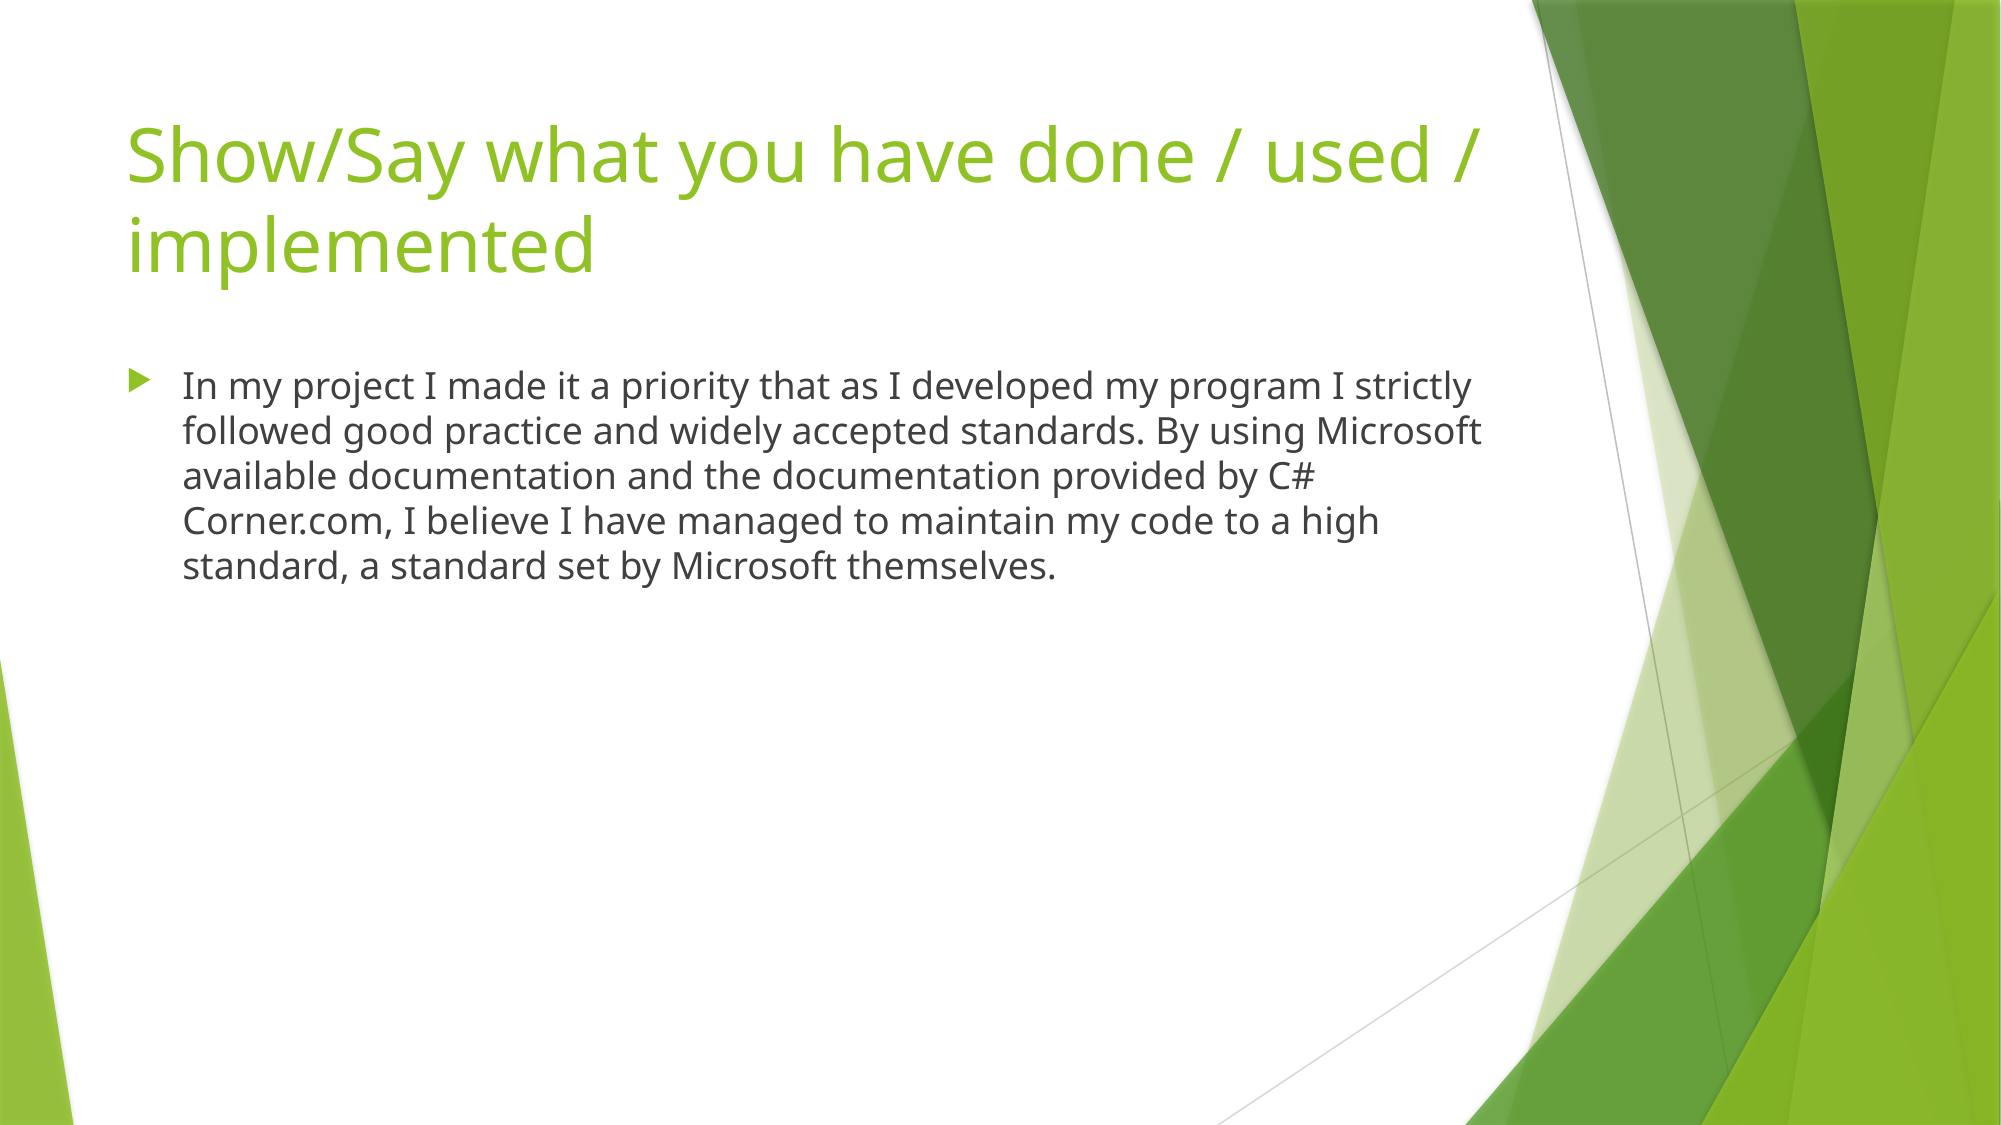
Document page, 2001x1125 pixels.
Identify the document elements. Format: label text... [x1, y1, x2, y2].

title Show/Say what you have done / used / implemented [111, 99, 1522, 317]
list In my project I made it a priority that as I developed my program I strictly followed good practice and widely accepted standards. By using Microsoft available documentation and the documentation provided by C# Corner.com, I believe I have managed to maintain my code to a high standard, a standard set by Microsoft themselves. [111, 354, 1522, 992]
